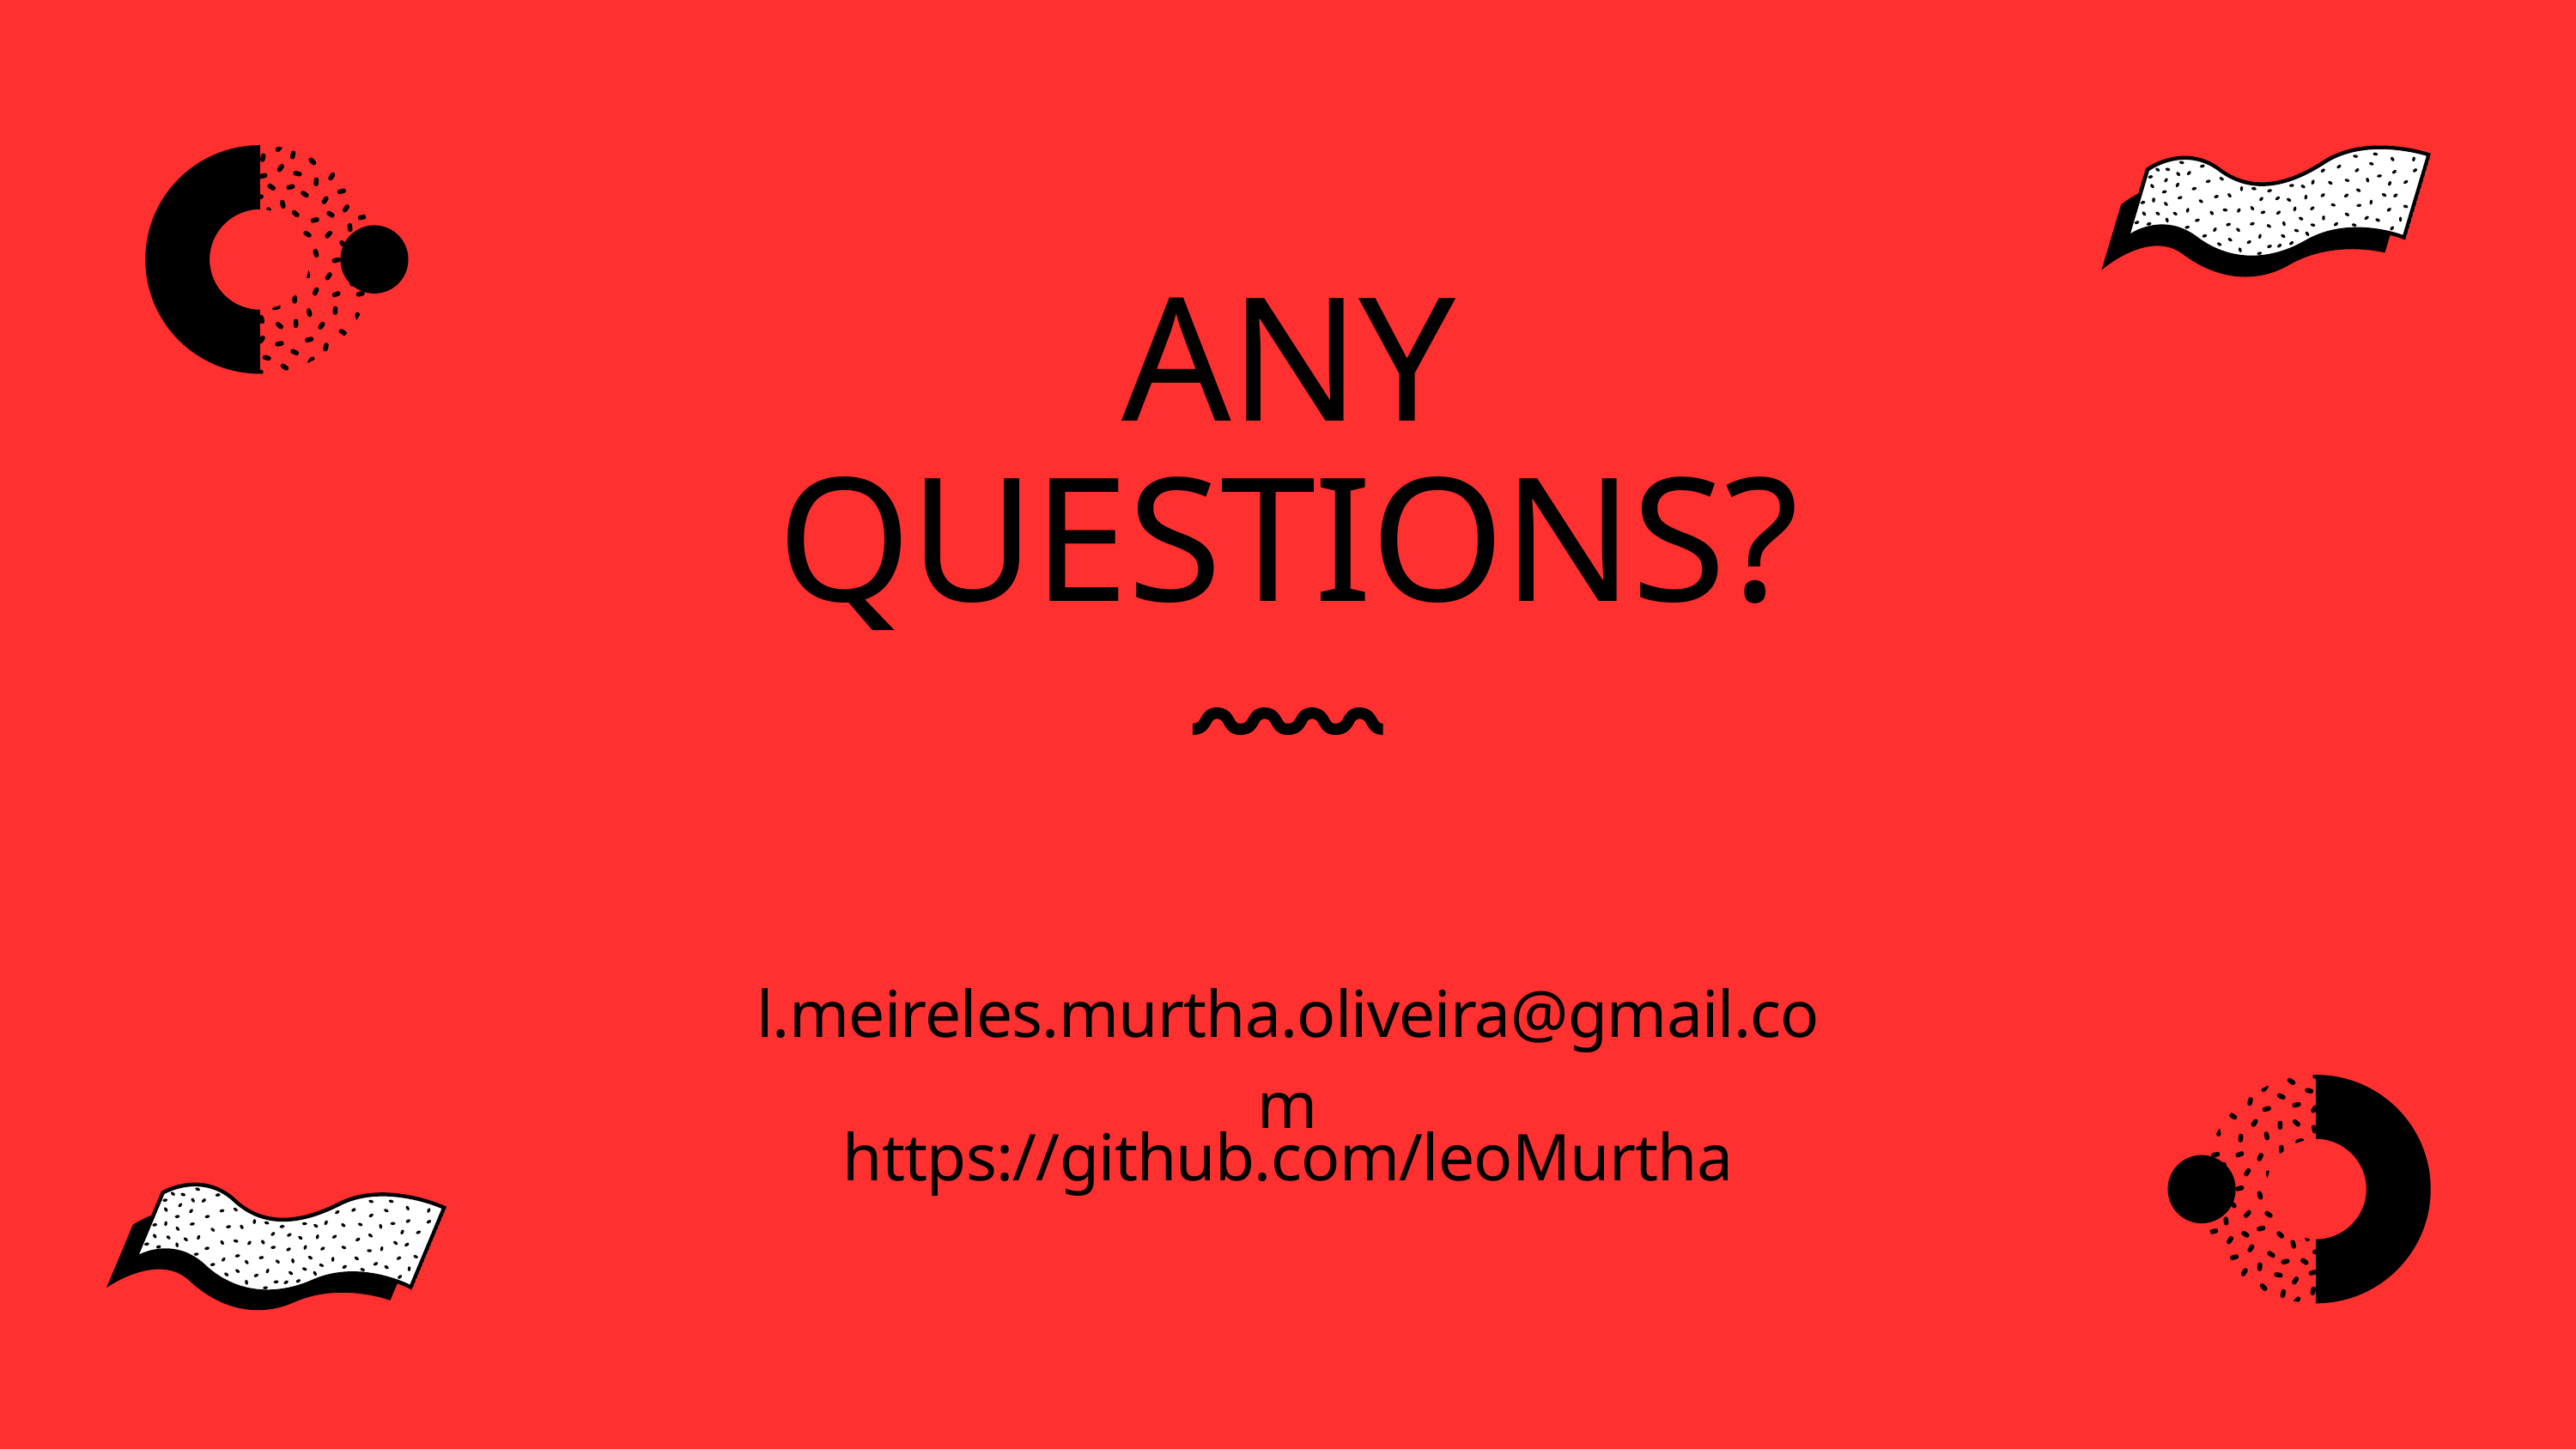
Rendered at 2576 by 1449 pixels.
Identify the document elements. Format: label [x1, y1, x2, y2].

text_box [144, 144, 409, 374]
picture [135, 1143, 418, 1351]
text_box [725, 260, 1851, 1188]
text_box [2167, 1074, 2432, 1304]
picture [2124, 108, 2408, 315]
